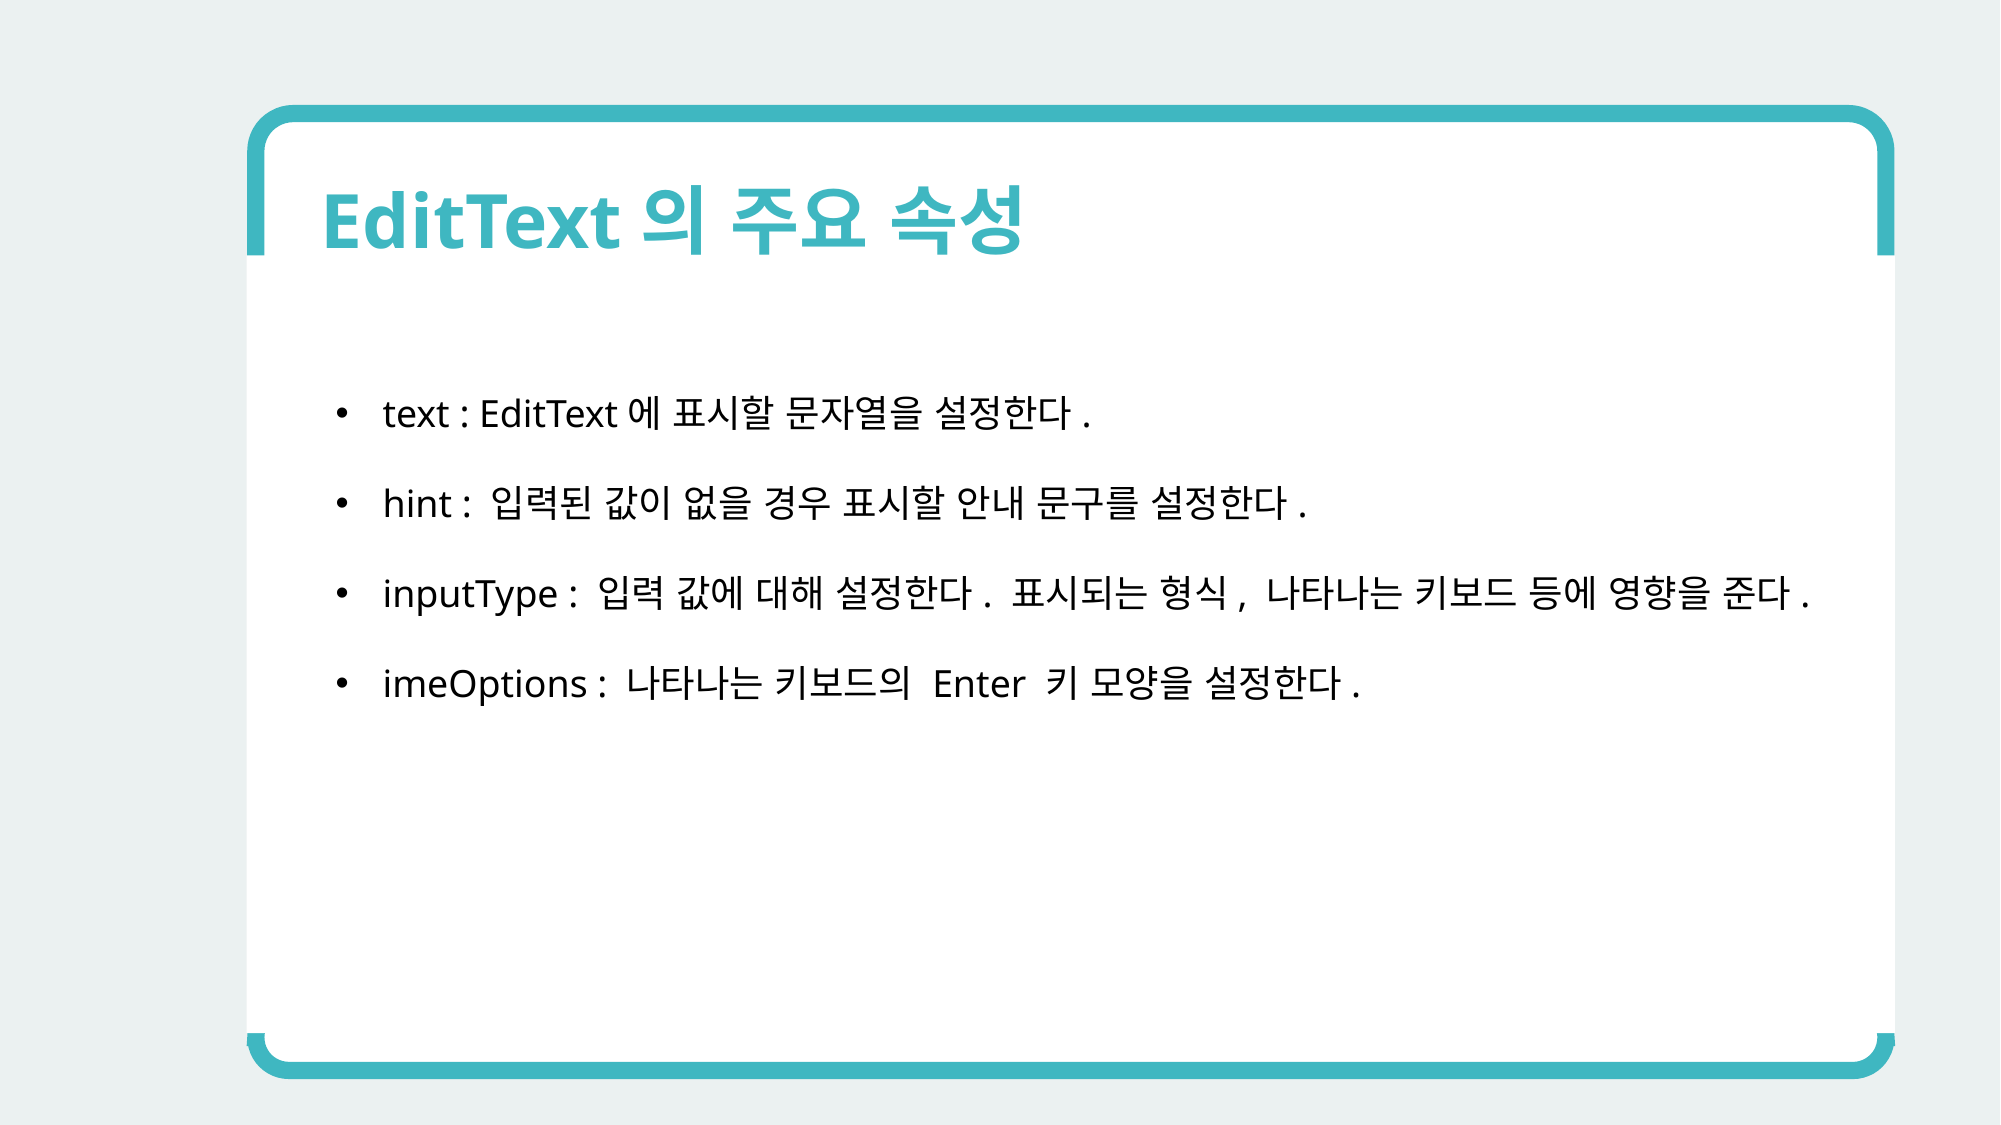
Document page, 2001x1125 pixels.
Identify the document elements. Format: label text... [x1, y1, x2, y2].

text_box [0, 0, 2000, 1125]
text_box text : EditText에 표시할 문자열을 설정한다. hint : 입력된 값이 없을 경우 표시할 안내 문구를 설정한다. inputType : 입력 값에 대해 설정한다. 표시되는 형식, 나타나는 키보드 등에 영향을 준다. imeOptions : 나타나는 키보드의 Enter 키 모양을 설정한다. [320, 338, 1821, 713]
text_box [246, 254, 1896, 1034]
text_box EditText의 주요 속성 [320, 173, 1821, 264]
text_box [254, 112, 1887, 254]
text_box [254, 1034, 1888, 1072]
